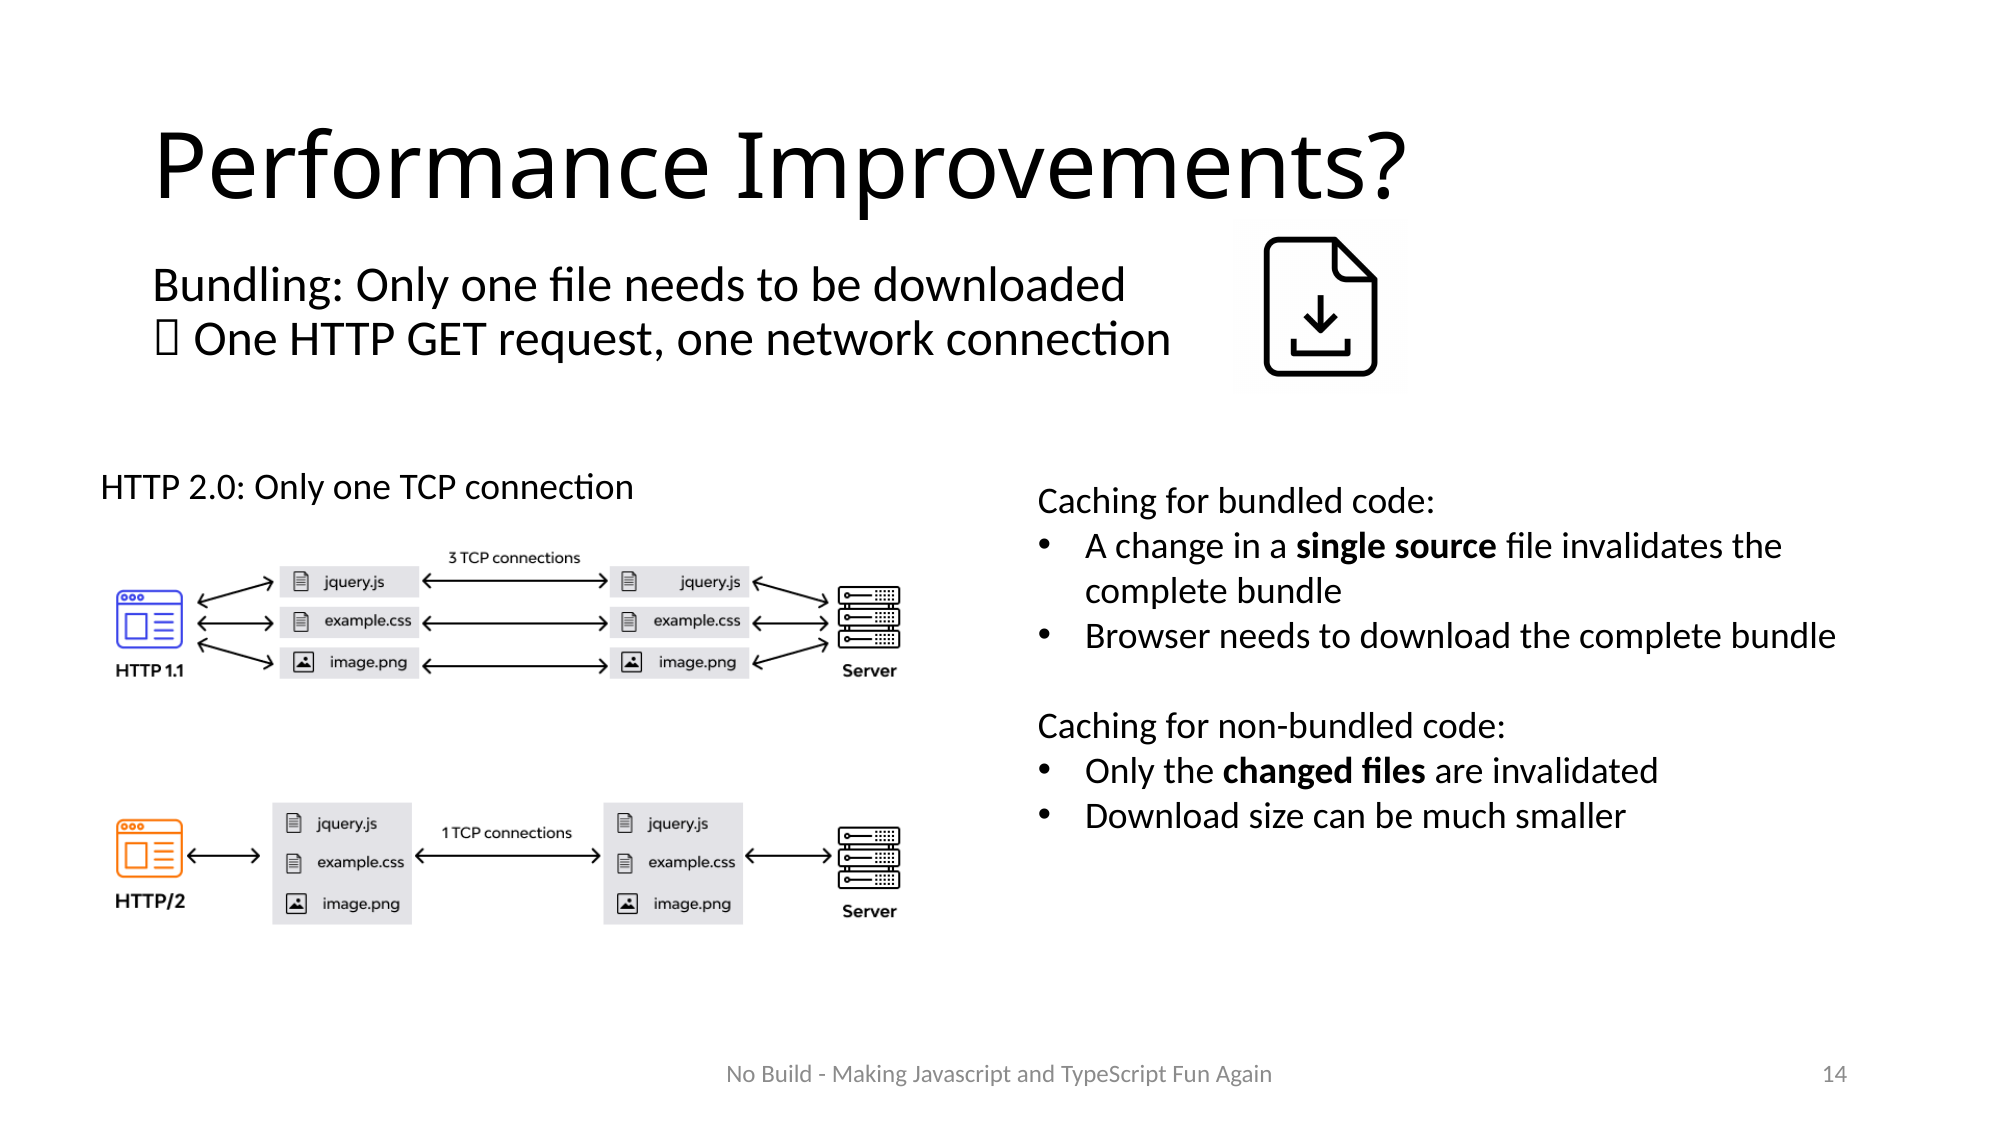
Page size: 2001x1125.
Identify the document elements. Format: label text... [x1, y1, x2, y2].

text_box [85, 454, 918, 961]
picture [1233, 219, 1408, 394]
slide_number 14 [1412, 1042, 1863, 1103]
footer No Build - Making Javascript and TypeScript Fun Again [662, 1042, 1338, 1103]
text_box Caching for bundled code: A change in a single source file invalidates the complete bundle Browser needs to download the complete bundle Caching for non-bundled code: Only the changed files are invalidated Download size can be much smaller [1023, 468, 1856, 844]
title Performance Improvements? [137, 59, 1863, 250]
list Bundling: Only one file needs to be downloaded  One HTTP GET request, one network connection [137, 250, 1863, 1014]
